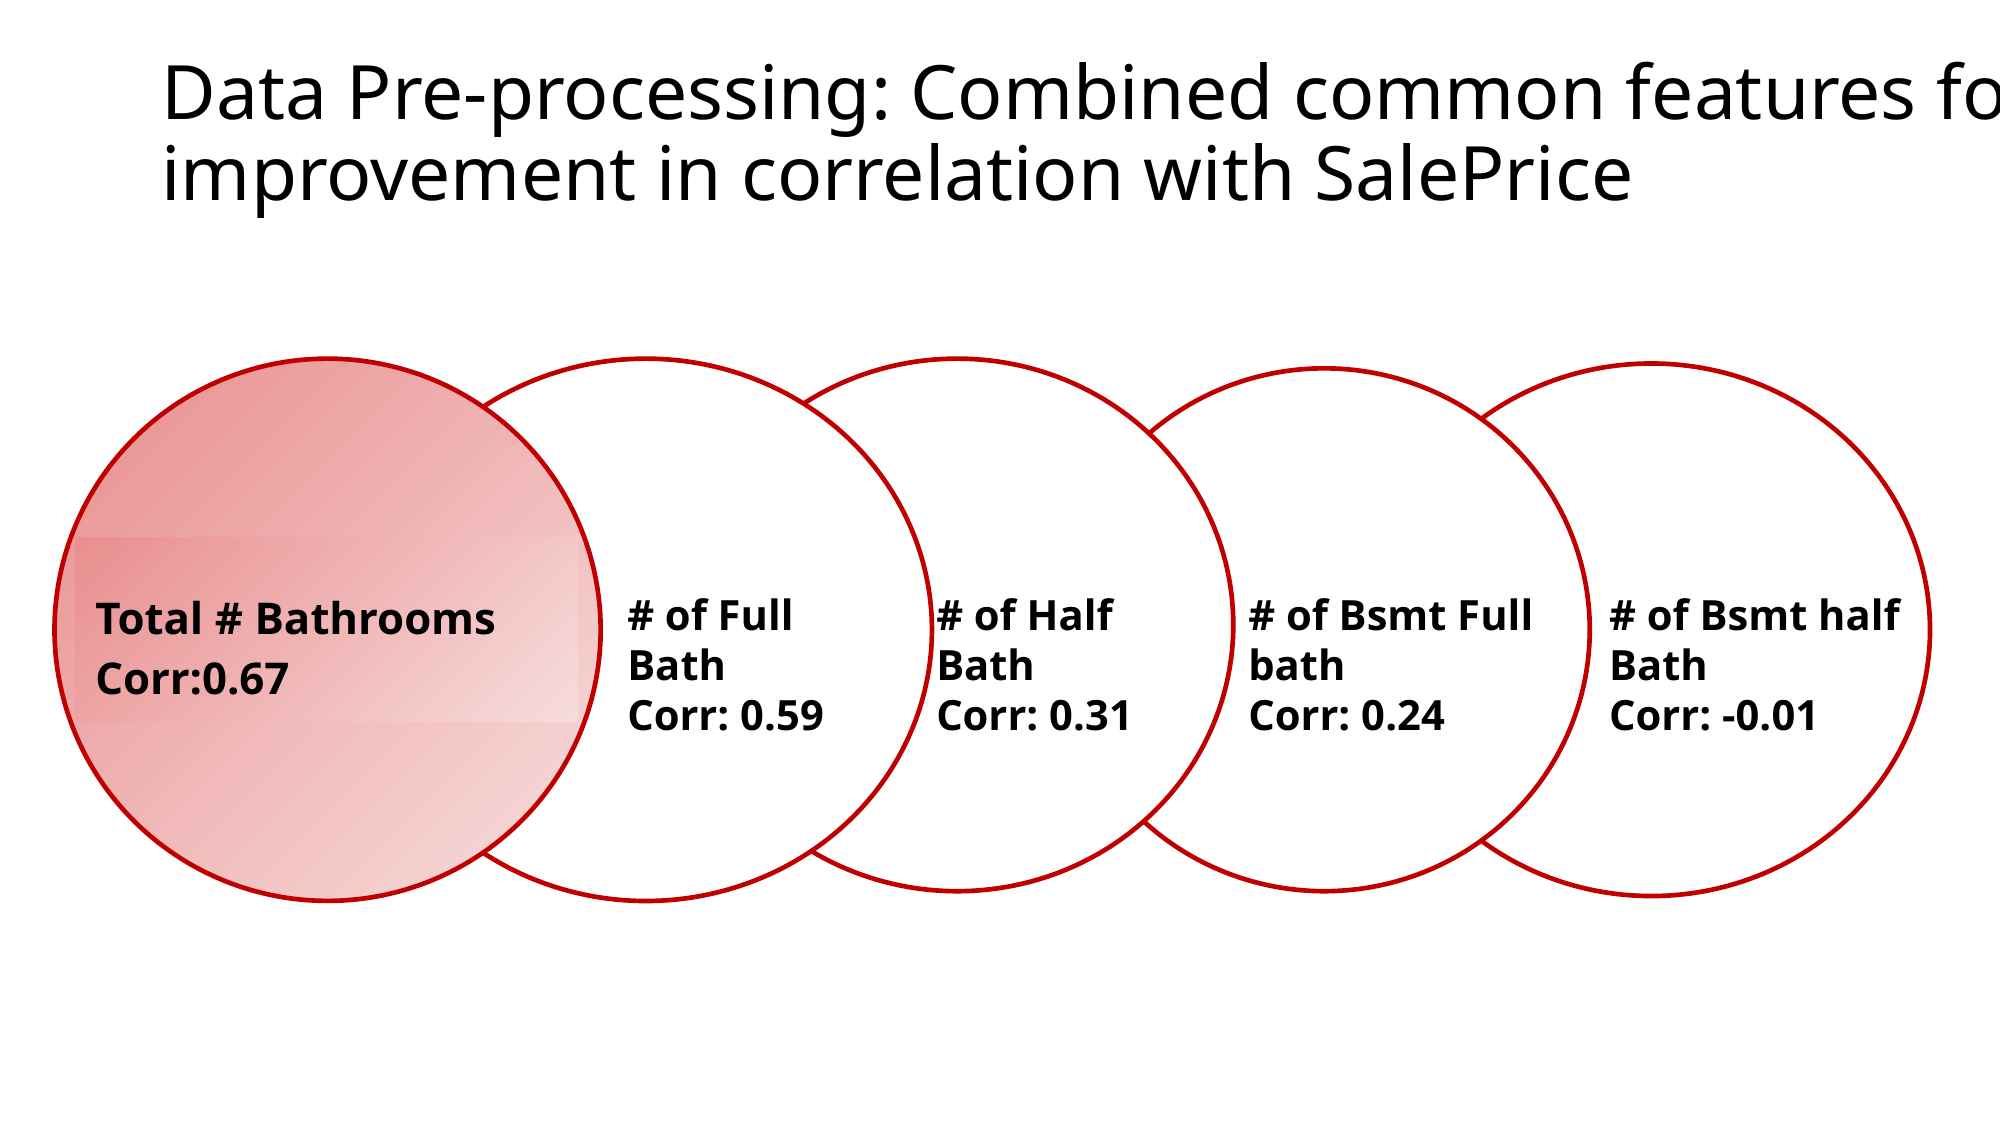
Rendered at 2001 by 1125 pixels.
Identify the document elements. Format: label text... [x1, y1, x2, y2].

text_box [812, 708, 1199, 892]
text_box [1149, 368, 1590, 693]
text_box [1481, 363, 1924, 897]
text_box # of Bsmt half Bath Corr: -0.01 [1594, 574, 1930, 755]
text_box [54, 358, 601, 901]
text_box [1144, 755, 1558, 892]
text_box # of Half Bath Corr: 0.31 [921, 574, 1235, 755]
text_box Data Pre-processing: Combined common features for improvement in correlation with SalePrice [146, 27, 2000, 245]
text_box # of Full Bath Corr: 0.59 [612, 574, 910, 755]
text_box # of Bsmt Full bath Corr: 0.24 [1235, 574, 1582, 755]
text_box [804, 358, 1229, 574]
text_box [601, 358, 926, 902]
